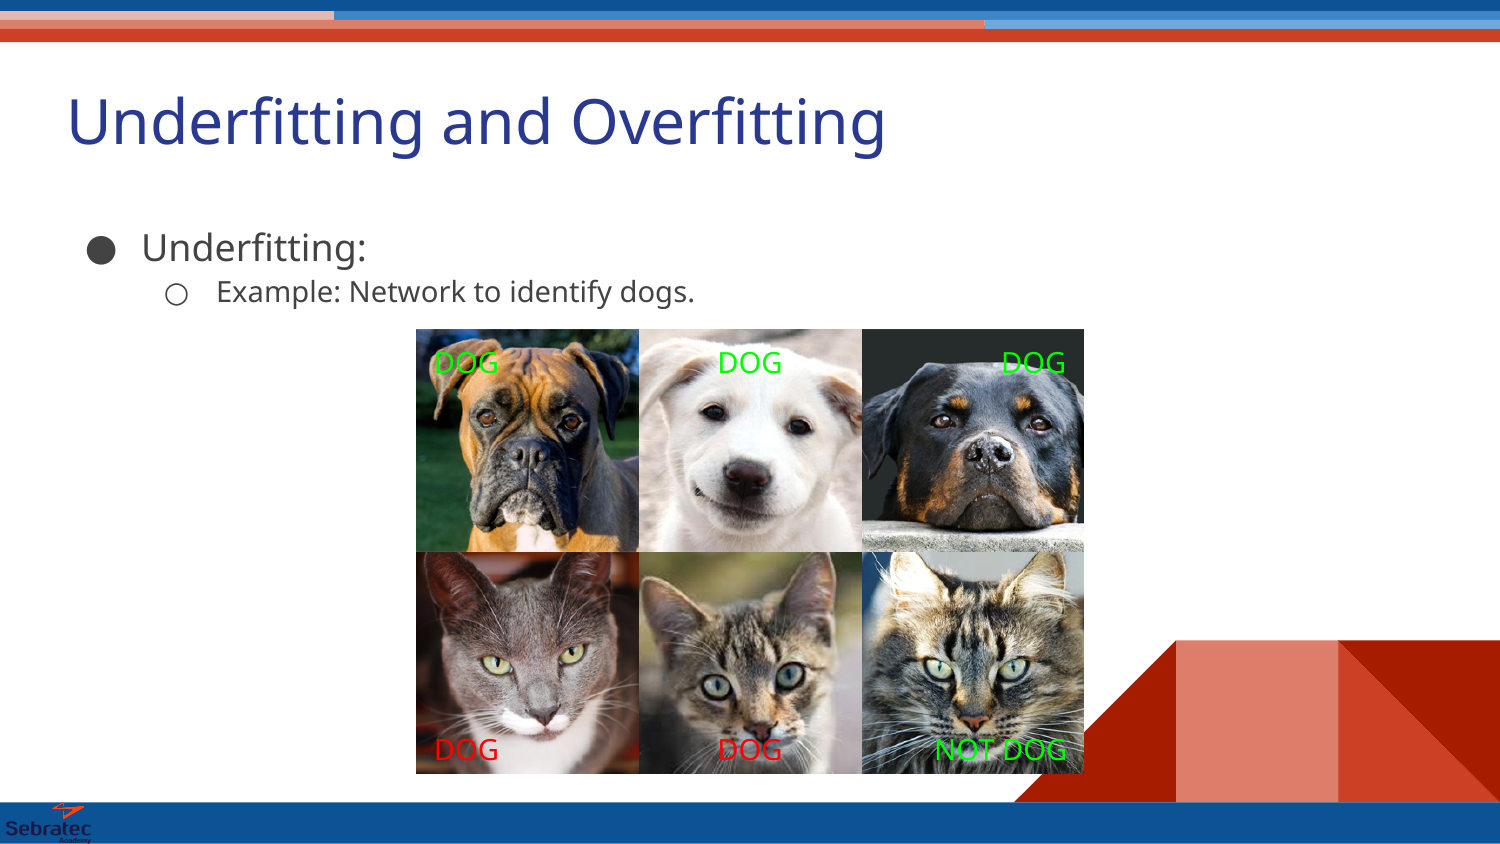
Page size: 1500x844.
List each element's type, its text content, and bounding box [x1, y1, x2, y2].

picture [6, 802, 91, 844]
list Underfitting: Example: Network to identify dogs. [51, 201, 1449, 750]
picture [416, 328, 1084, 774]
title Underfitting and Overfitting [51, 67, 1449, 167]
